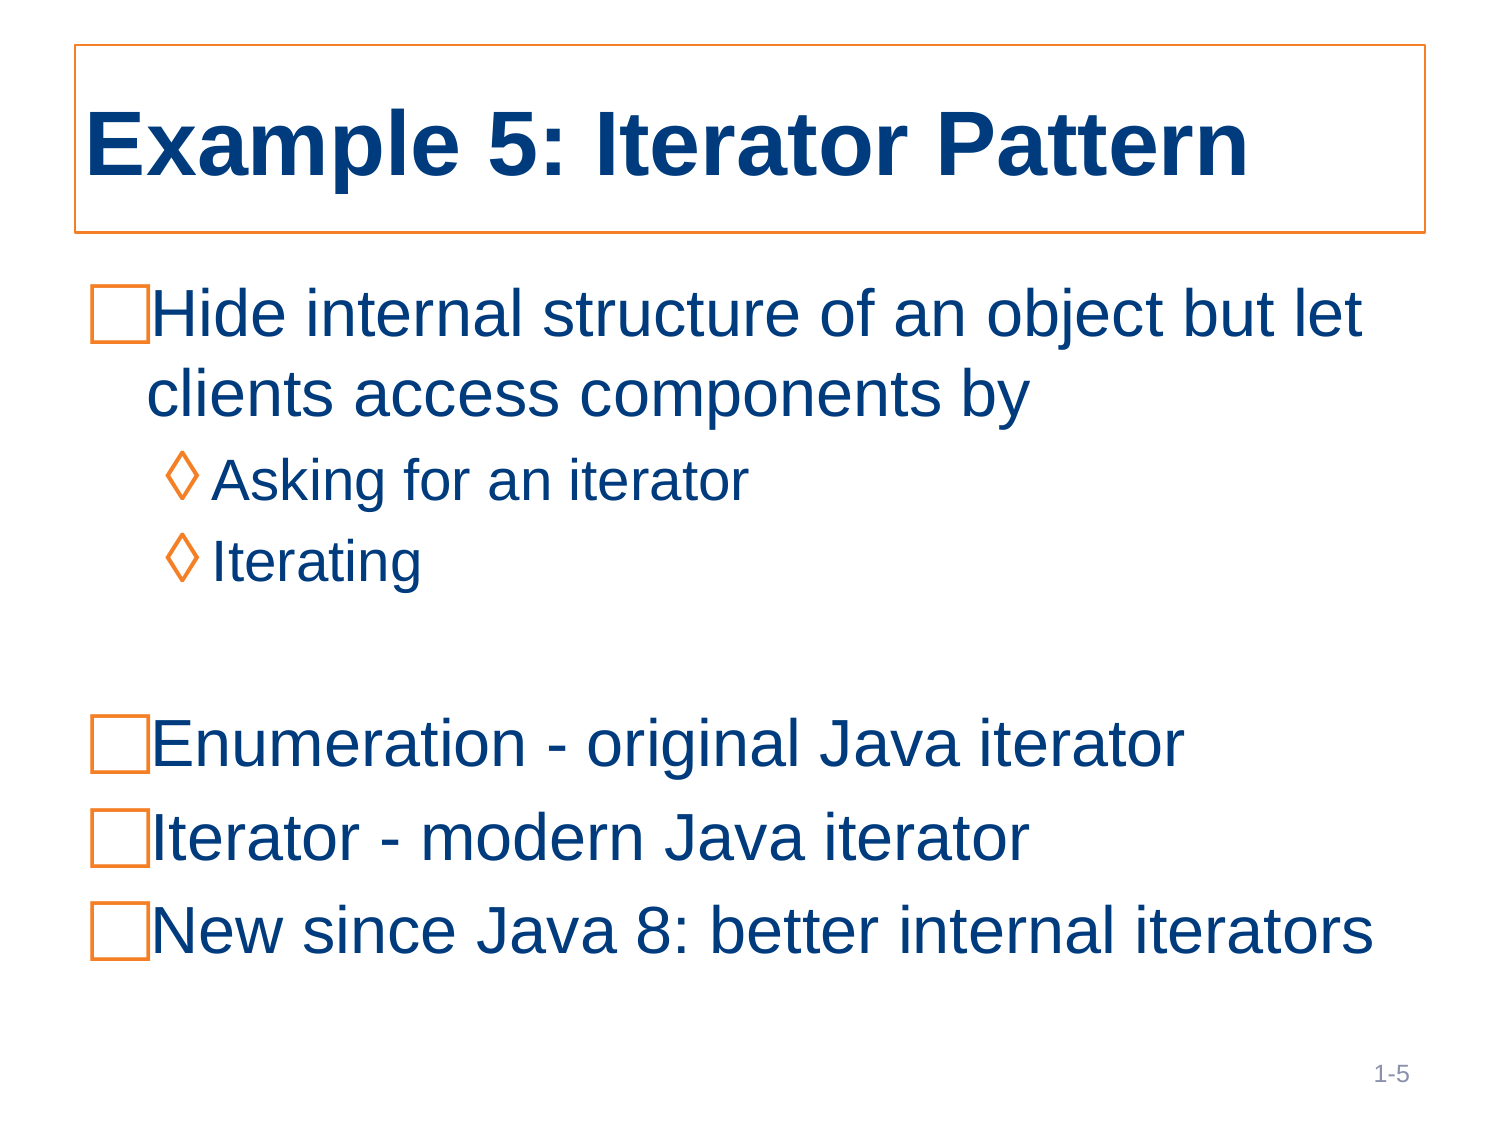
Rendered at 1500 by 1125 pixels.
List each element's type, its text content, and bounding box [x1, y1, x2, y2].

title Example 5: Iterator Pattern [74, 44, 1426, 234]
list Hide internal structure of an object but let clients access components by Asking for an iterator Iterating Enumeration - original Java iterator Iterator - modern Java iterator New since Java 8: better internal iterators [75, 262, 1475, 1038]
slide_number 5 [1074, 1042, 1425, 1103]
